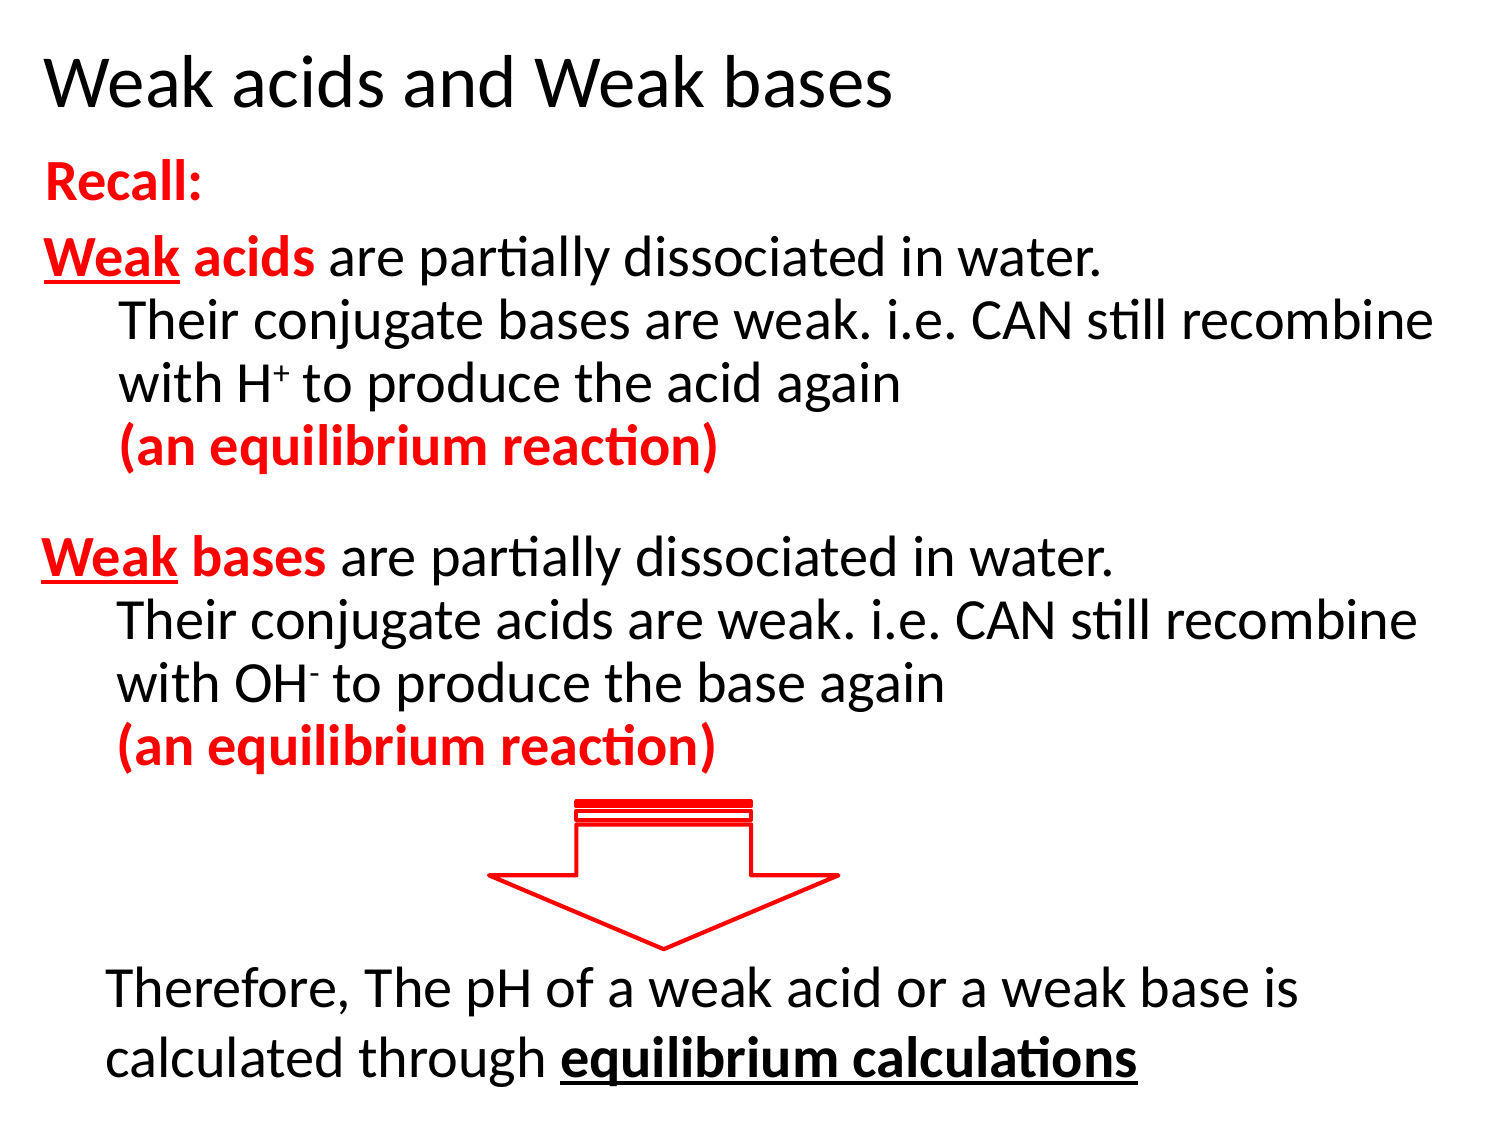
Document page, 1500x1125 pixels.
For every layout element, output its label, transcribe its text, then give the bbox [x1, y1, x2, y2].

text_box [486, 809, 841, 952]
text_box Recall: [30, 134, 219, 218]
text_box Weak bases are partially dissociated in water. Their conjugate acids are weak. i.e. CAN still recombine with OH- to produce the base again (an equilibrium reaction) [26, 518, 1452, 786]
text_box [574, 799, 753, 808]
text_box Weak acids are partially dissociated in water. Their conjugate bases are weak. i.e. CAN still recombine with H+ to produce the acid again (an equilibrium reaction) [28, 218, 1454, 486]
text_box Therefore, The pH of a weak acid or a weak base is calculated through equilibrium calculations [90, 941, 1429, 1097]
text_box Weak acids and Weak bases [28, 24, 910, 130]
